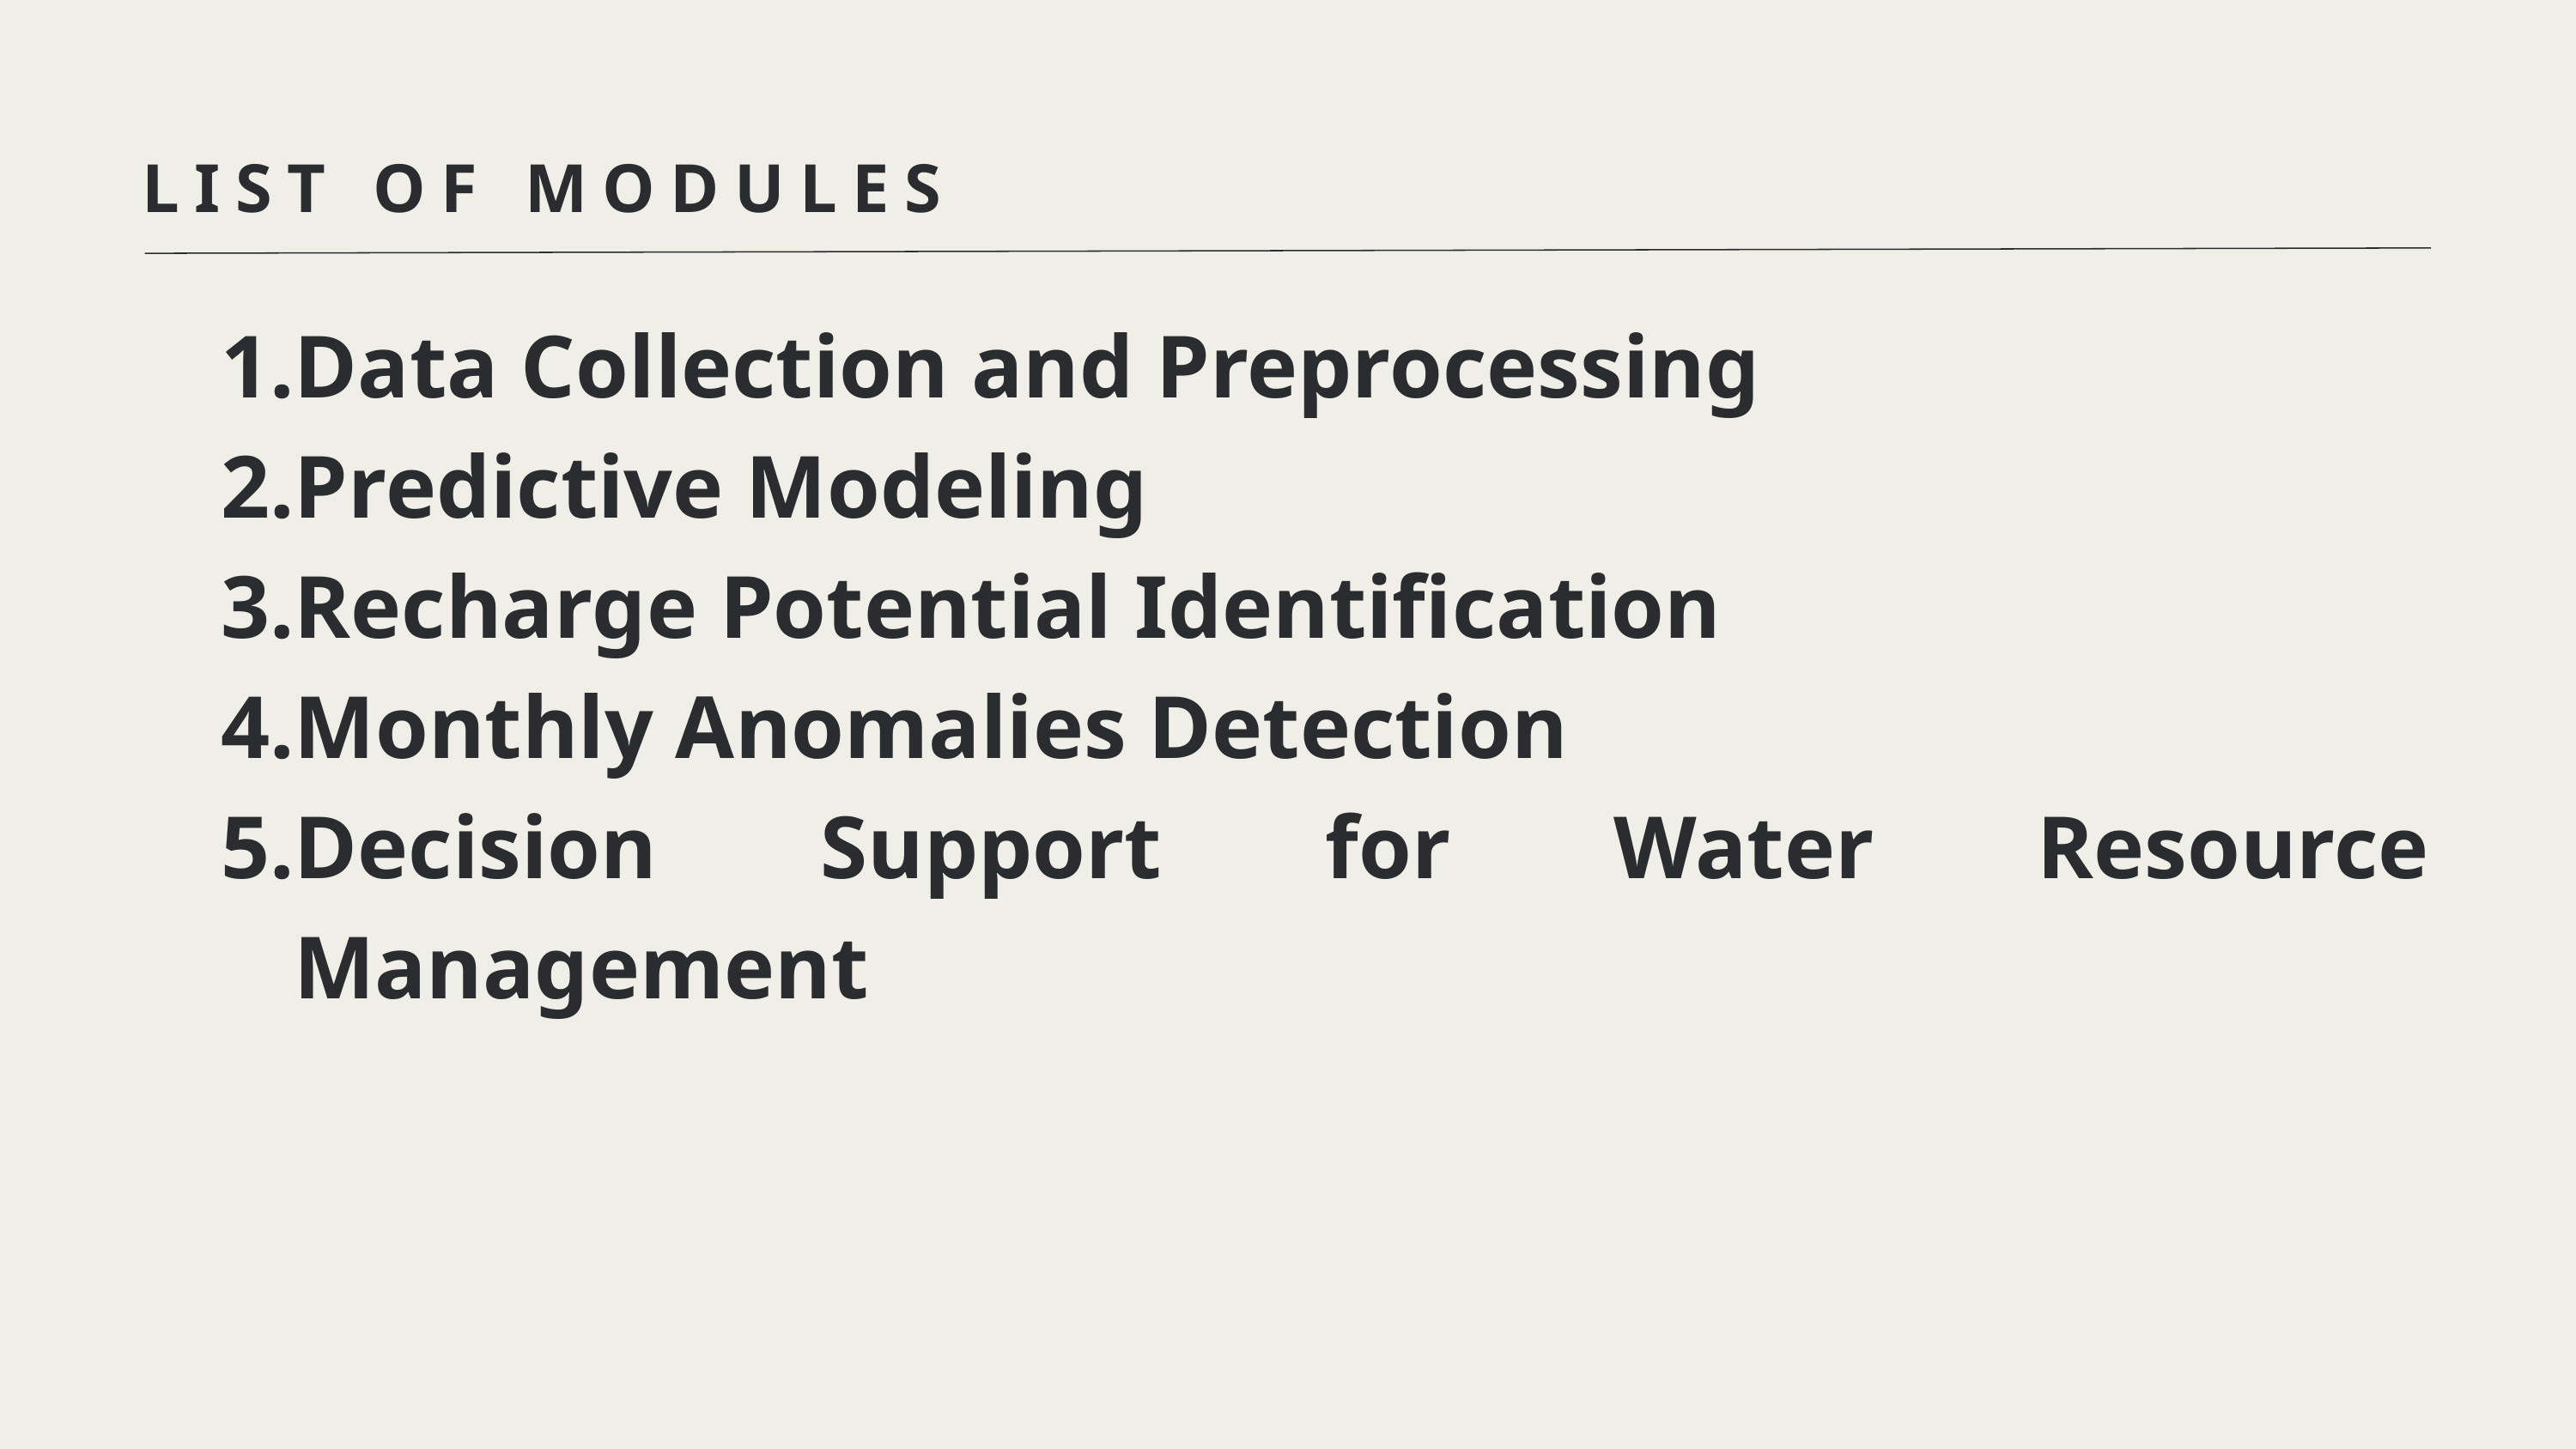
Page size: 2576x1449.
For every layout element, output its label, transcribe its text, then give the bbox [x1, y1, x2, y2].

text_box LIST OF MODULES [142, 132, 2428, 226]
text_box Data Collection and Preprocessing Predictive Modeling Recharge Potential Identification Monthly Anomalies Detection Decision Support for Water Resource Management [148, 294, 2432, 1147]
